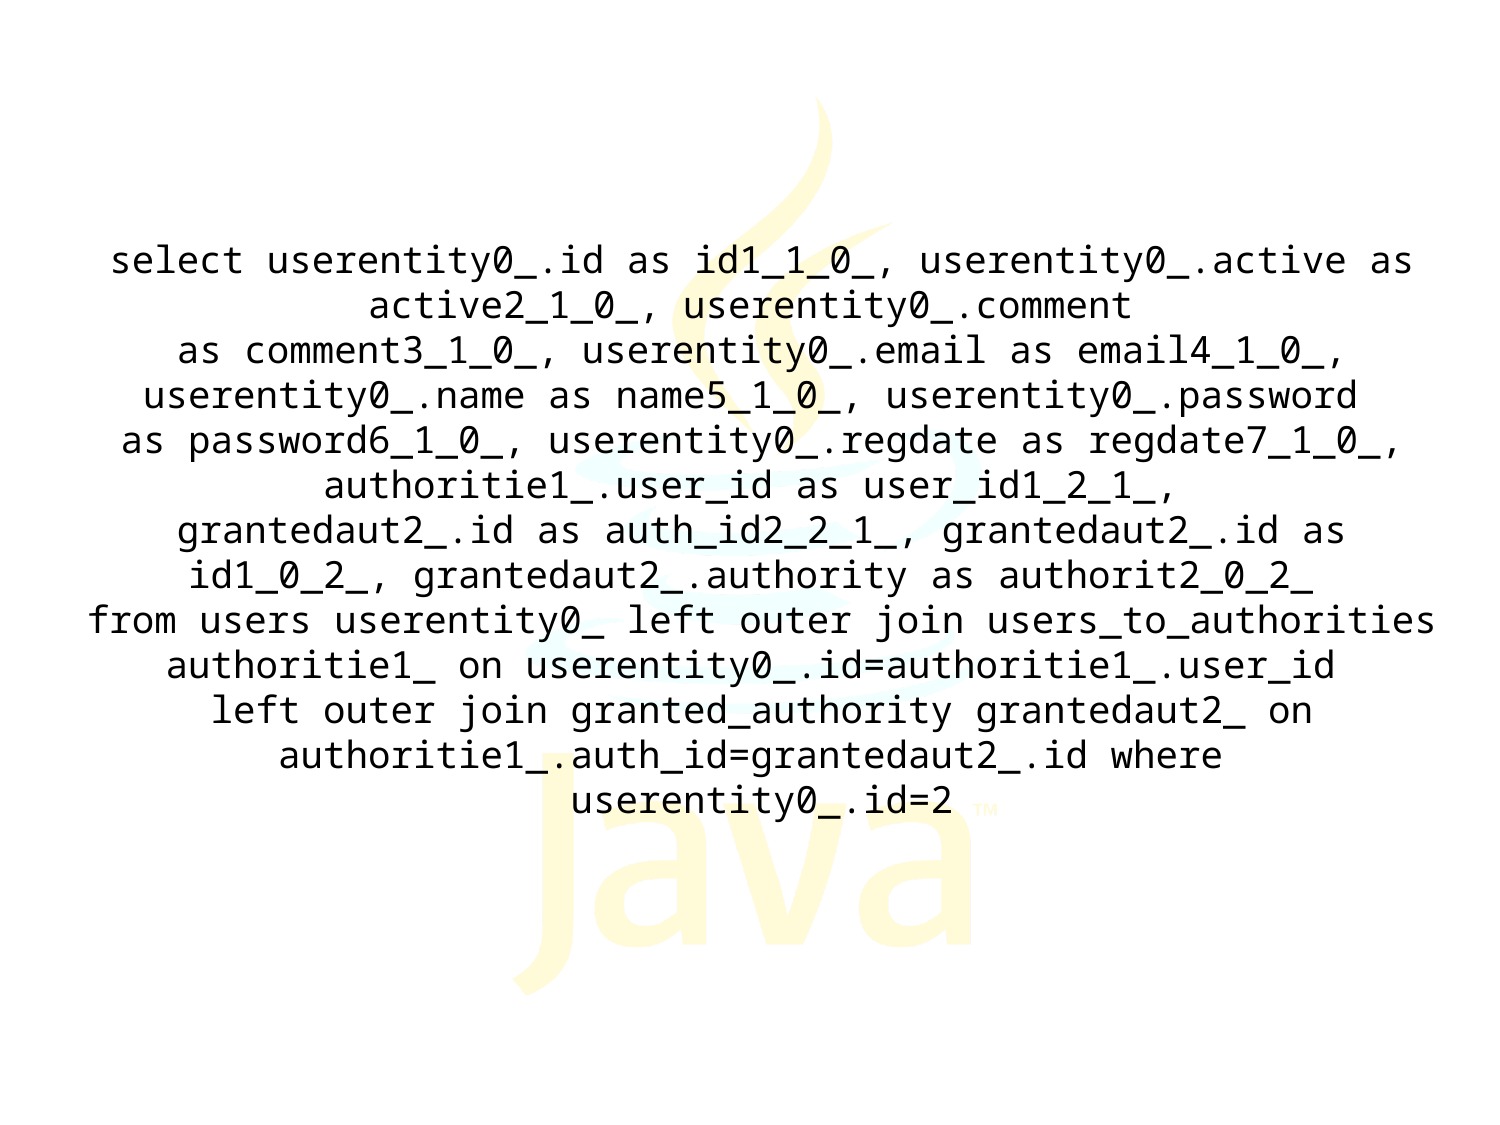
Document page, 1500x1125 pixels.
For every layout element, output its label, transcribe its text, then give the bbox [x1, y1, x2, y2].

title select userentity0_.id as id1_1_0_, userentity0_.active as active2_1_0_, userentity0_.comment as comment3_1_0_, userentity0_.email as email4_1_0_, userentity0_.name as name5_1_0_, userentity0_.password as password6_1_0_, userentity0_.regdate as regdate7_1_0_, authoritie1_.user_id as user_id1_2_1_, grantedaut2_.id as auth_id2_2_1_, grantedaut2_.id as id1_0_2_, grantedaut2_.authority as authorit2_0_2_ from users userentity0_ left outer join users_to_authorities authoritie1_ on userentity0_.id=authoritie1_.user_id left outer join granted_authority grantedaut2_ on authoritie1_.auth_id=grantedaut2_.id where userentity0_.id=2 [64, 54, 1459, 1003]
picture [503, 91, 1001, 1003]
